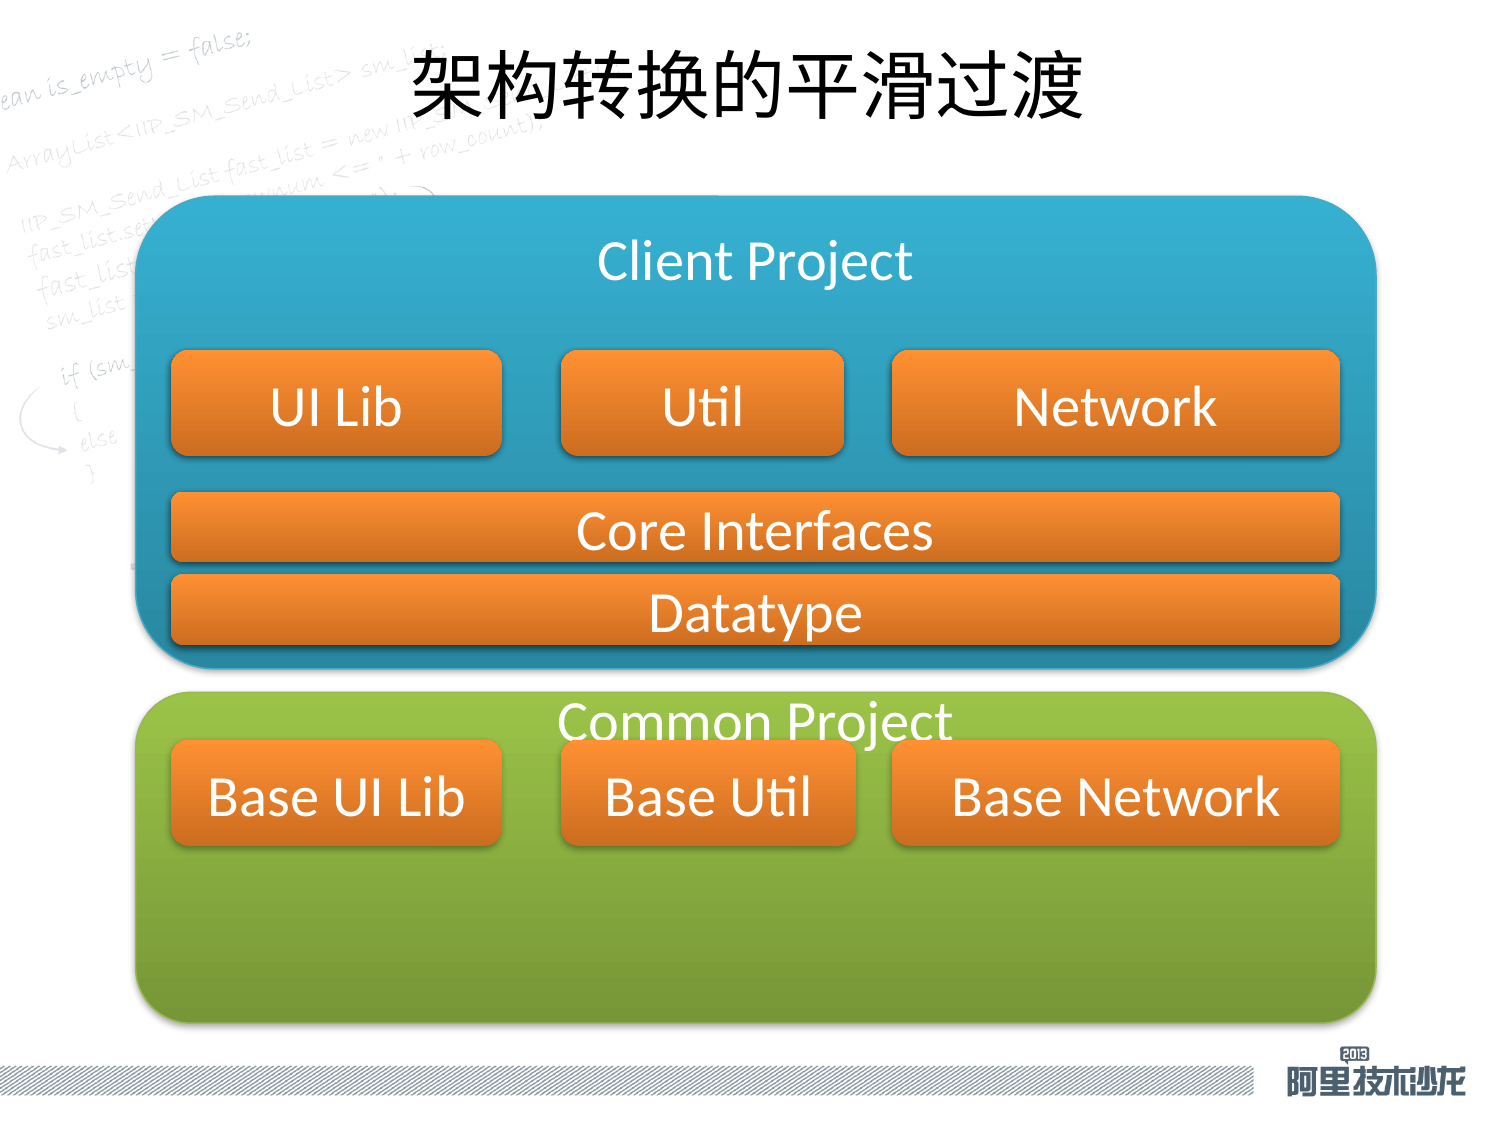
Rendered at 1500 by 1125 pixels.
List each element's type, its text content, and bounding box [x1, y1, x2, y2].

text_box Base UI Lib [171, 739, 502, 846]
text_box Datatype [171, 574, 1341, 646]
text_box Network [891, 349, 1341, 457]
picture [0, 0, 1500, 1125]
text_box 架构转换的平滑过渡 [395, 30, 1101, 136]
text_box Client Project [134, 195, 1377, 670]
text_box Util [561, 349, 845, 457]
text_box Base Util [561, 739, 857, 846]
text_box Base Network [891, 739, 1341, 846]
text_box UI Lib [171, 349, 502, 457]
text_box Common Project [134, 691, 1377, 1024]
text_box Core Interfaces [171, 491, 1341, 563]
